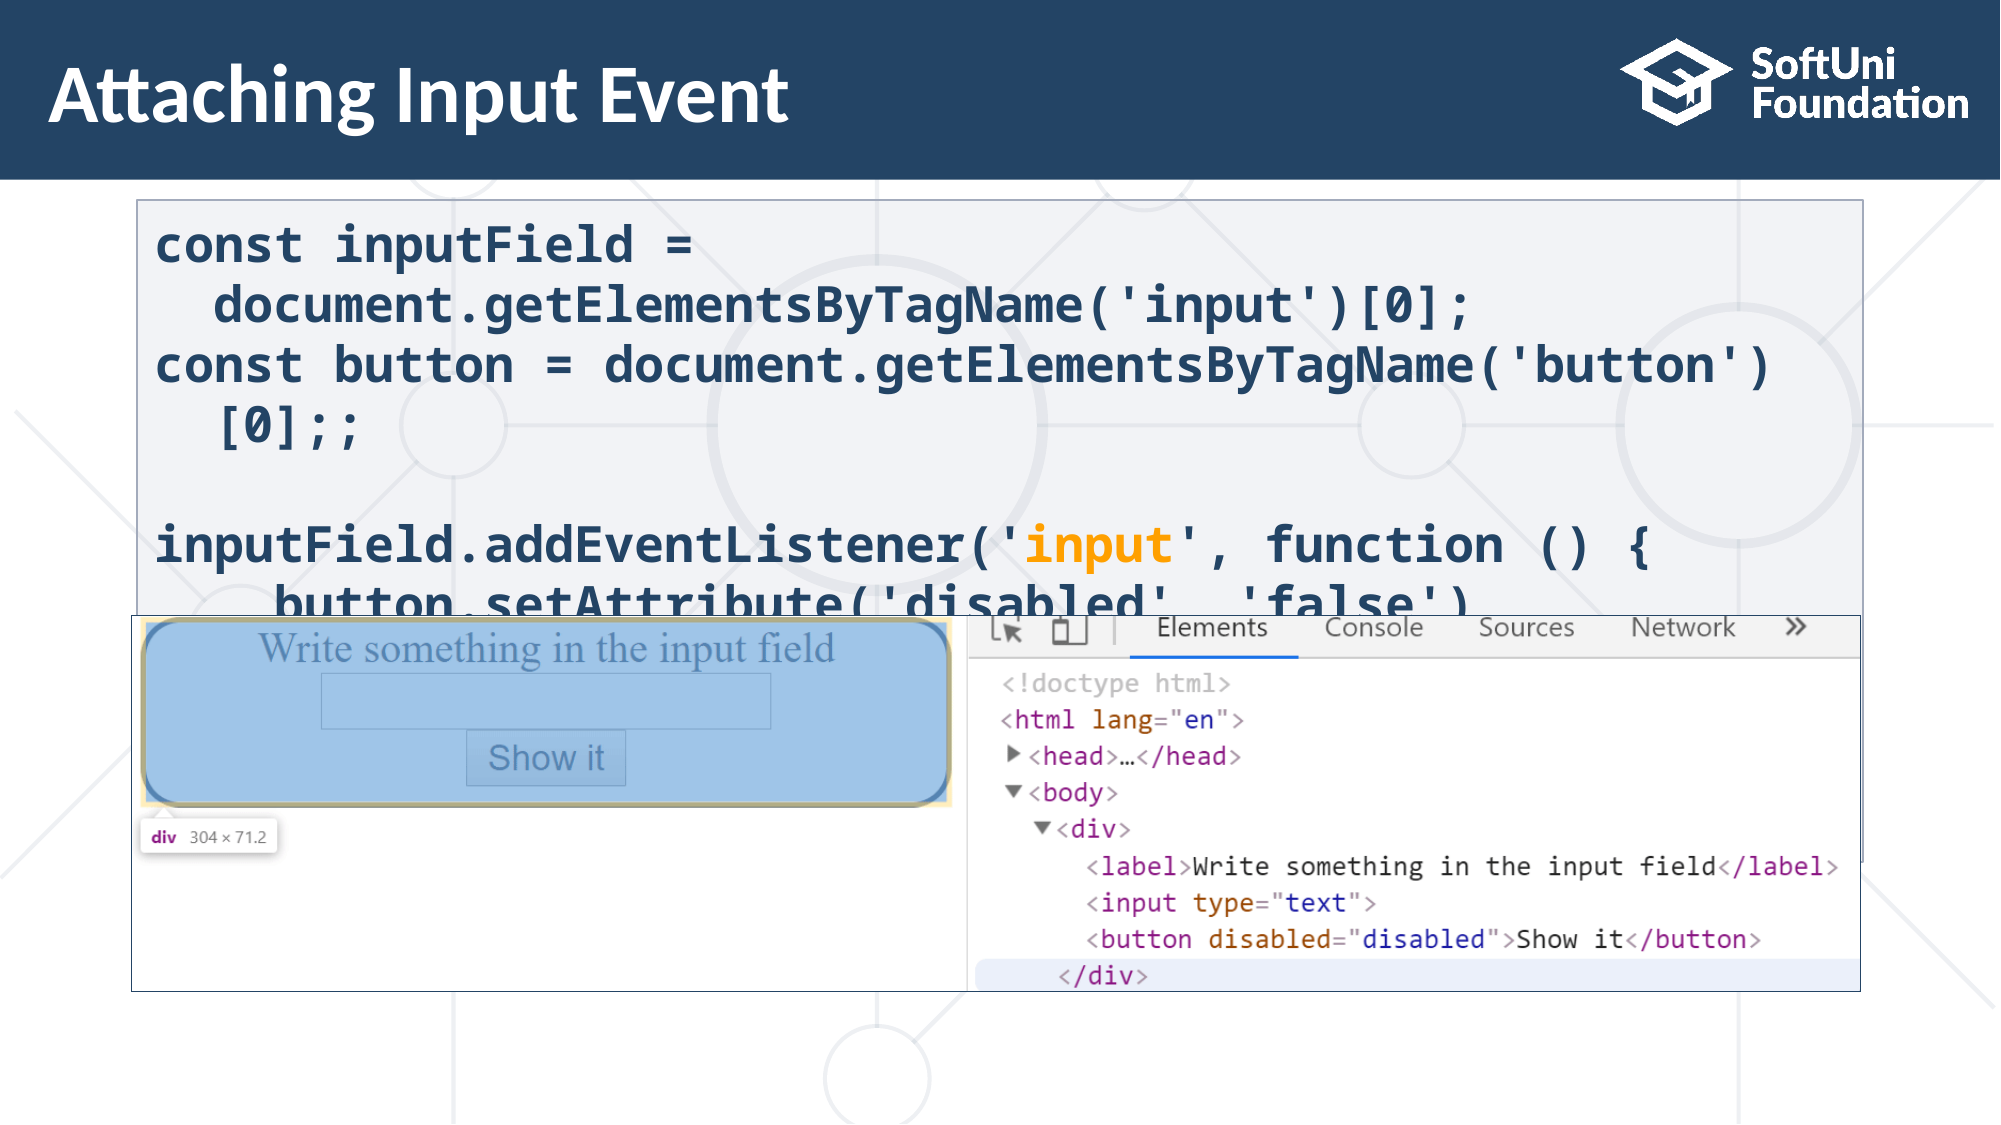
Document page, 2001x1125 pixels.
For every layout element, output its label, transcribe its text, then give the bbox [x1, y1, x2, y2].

title Attaching Input Event [31, 16, 1591, 162]
picture [1619, 38, 1968, 126]
list const inputField = document.getElementsByTagName('input')[0]; const button = document.getElementsByTagName('button')[0];; inputField.addEventListener('input', function () { button.setAttribute('disabled', 'false') }); [137, 200, 1863, 617]
picture [131, 615, 1861, 992]
